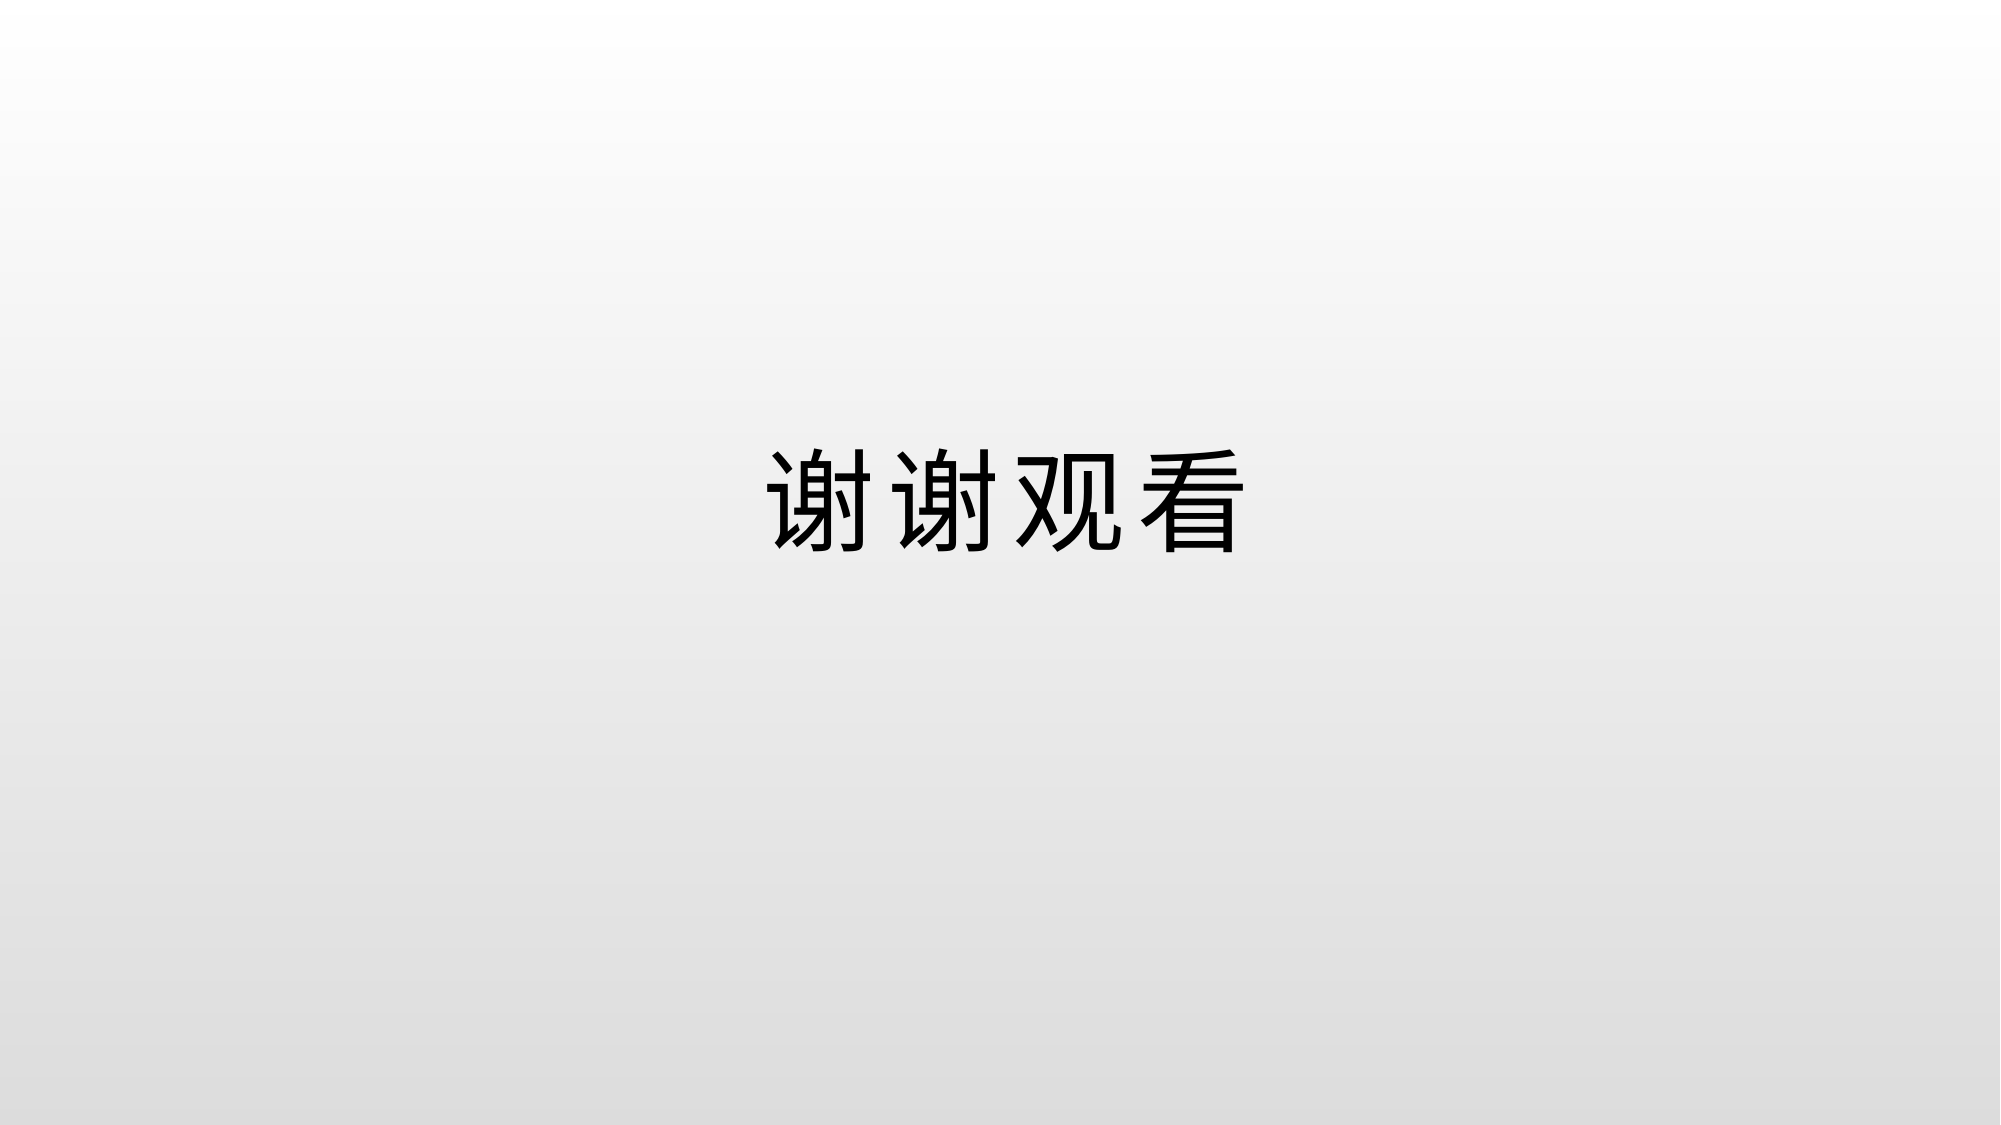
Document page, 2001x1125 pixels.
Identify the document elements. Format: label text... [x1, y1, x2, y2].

title 谢谢观看 [109, 424, 1891, 573]
